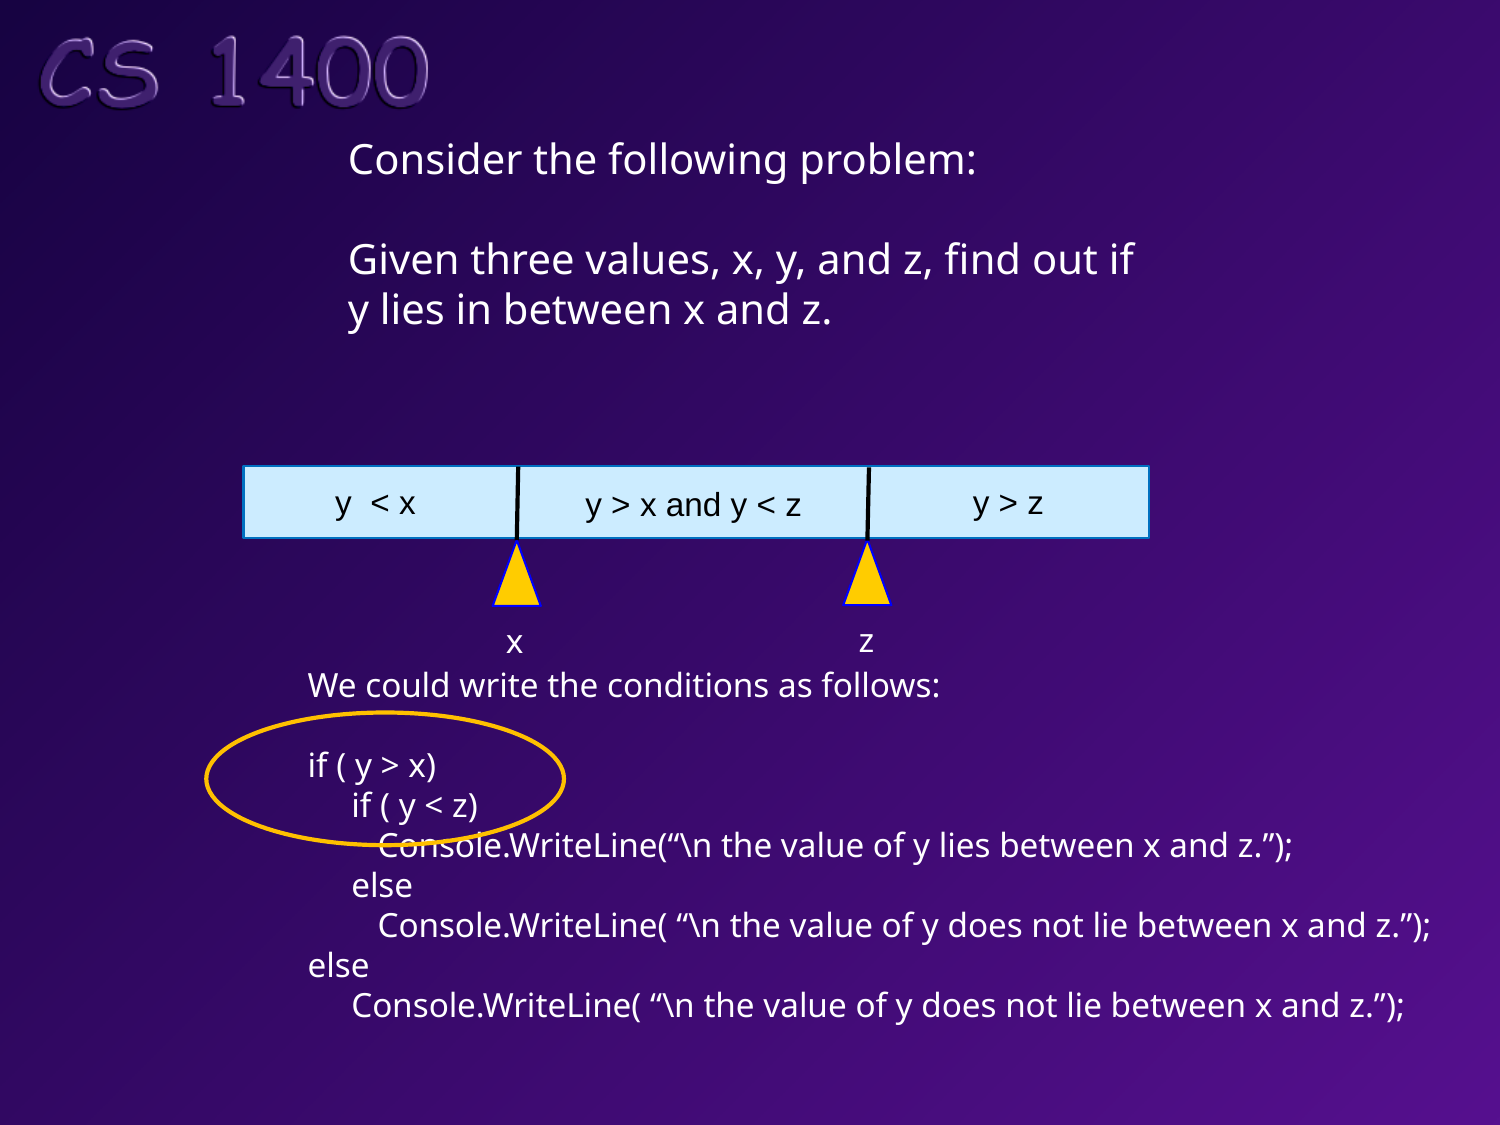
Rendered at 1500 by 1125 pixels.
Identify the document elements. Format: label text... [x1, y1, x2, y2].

text_box Consider the following problem: Given three values, x, y, and z, find out if y lies in between x and z. [333, 125, 1150, 341]
picture [0, 0, 1500, 1125]
text_box y < x [320, 474, 431, 529]
text_box y > x and y < z [570, 475, 818, 531]
text_box We could write the conditions as follows: if ( y > x) if ( y < z) Console.WriteLine(“\n the value of y lies between x and z.”); else Console.WriteLine( “\n the value of y does not lie between x and z.”); else Console.WriteLine( “\n the value of y does not lie between x and z.”); [292, 656, 1449, 1031]
text_box [490, 540, 543, 609]
text_box y > z [958, 474, 1060, 529]
text_box z [843, 612, 890, 656]
text_box [241, 464, 1151, 540]
text_box x [490, 613, 539, 656]
text_box [204, 710, 567, 848]
text_box [841, 539, 894, 608]
